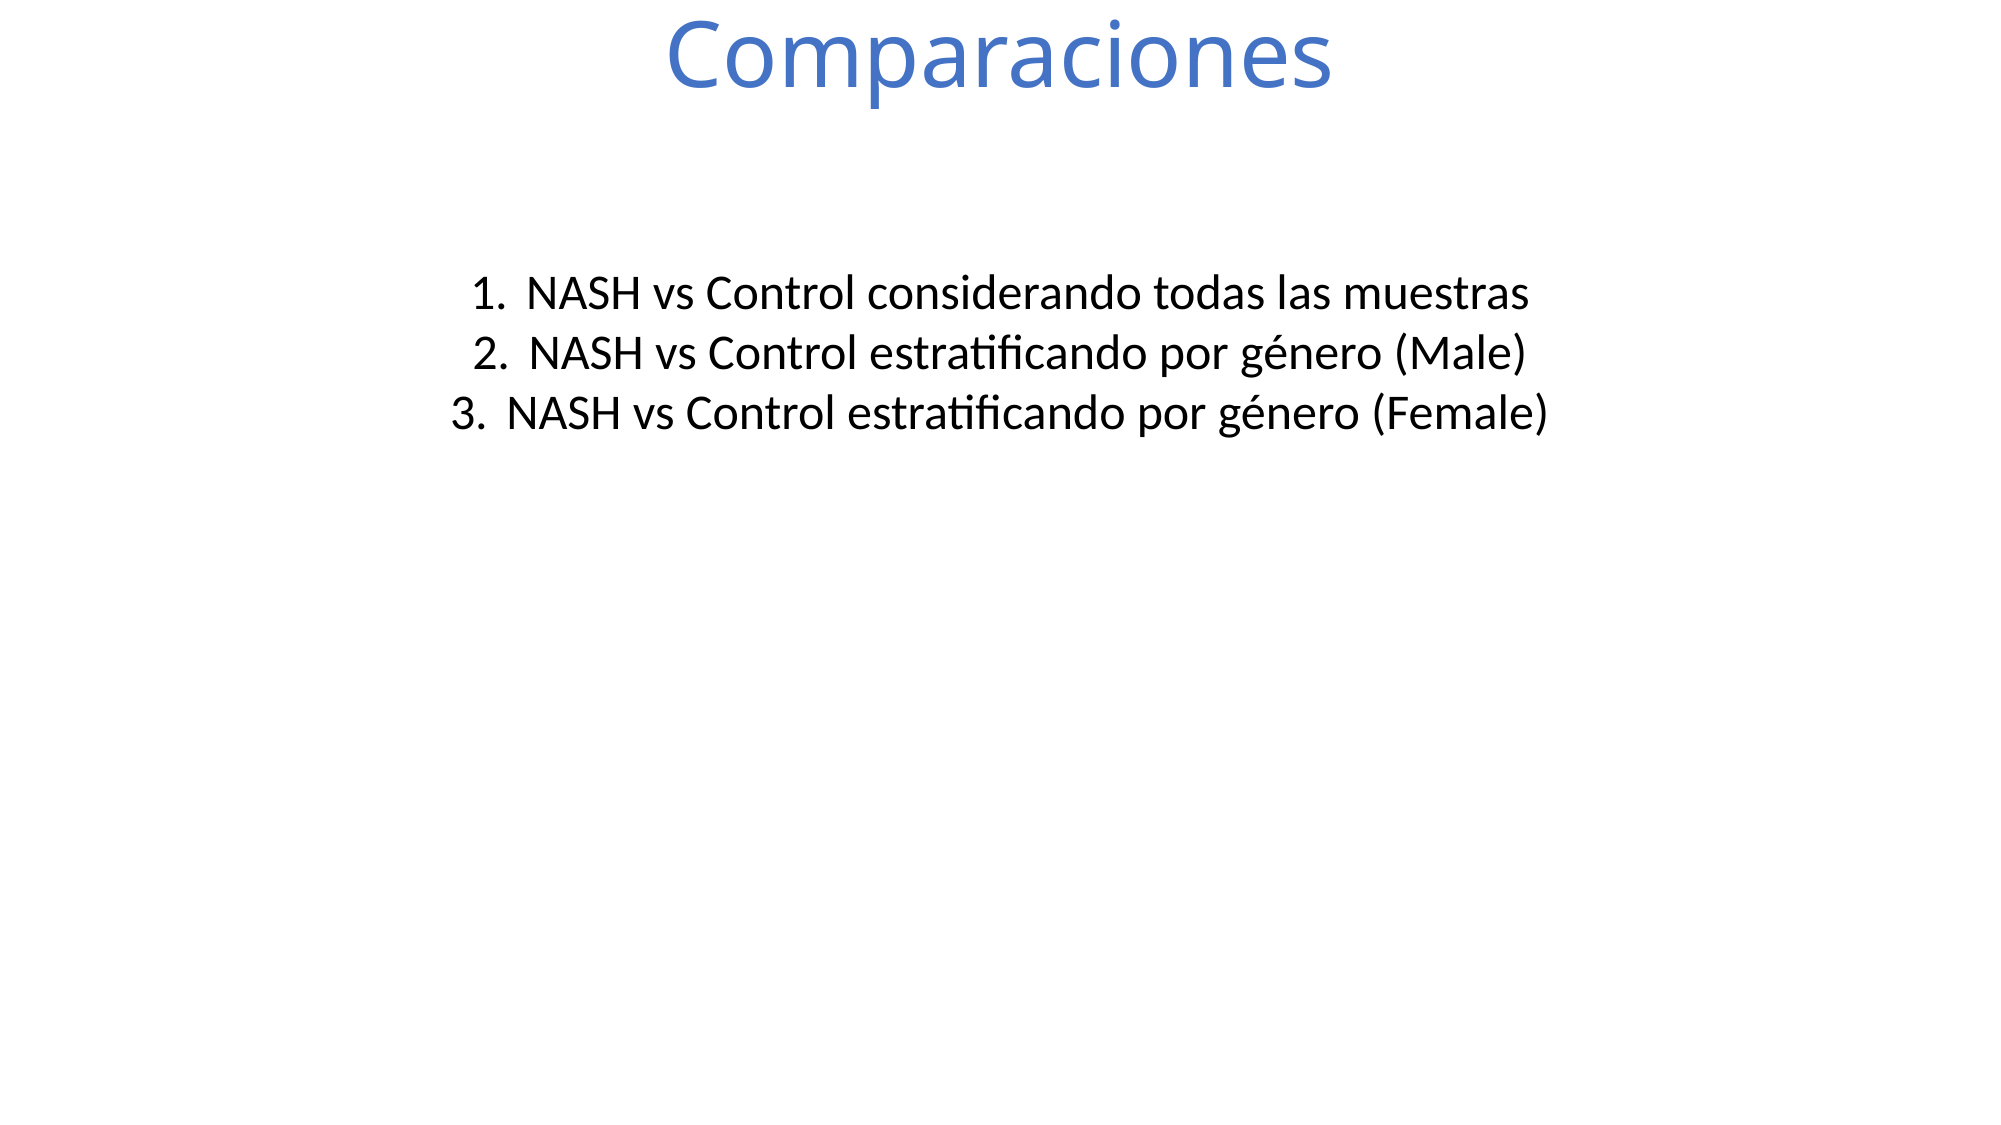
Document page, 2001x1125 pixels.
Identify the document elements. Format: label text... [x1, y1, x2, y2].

title Comparaciones [0, 0, 2000, 117]
text_box NASH vs Control considerando todas las muestras NASH vs Control estratificando por género (Male) NASH vs Control estratificando por género (Female) [63, 251, 1937, 507]
